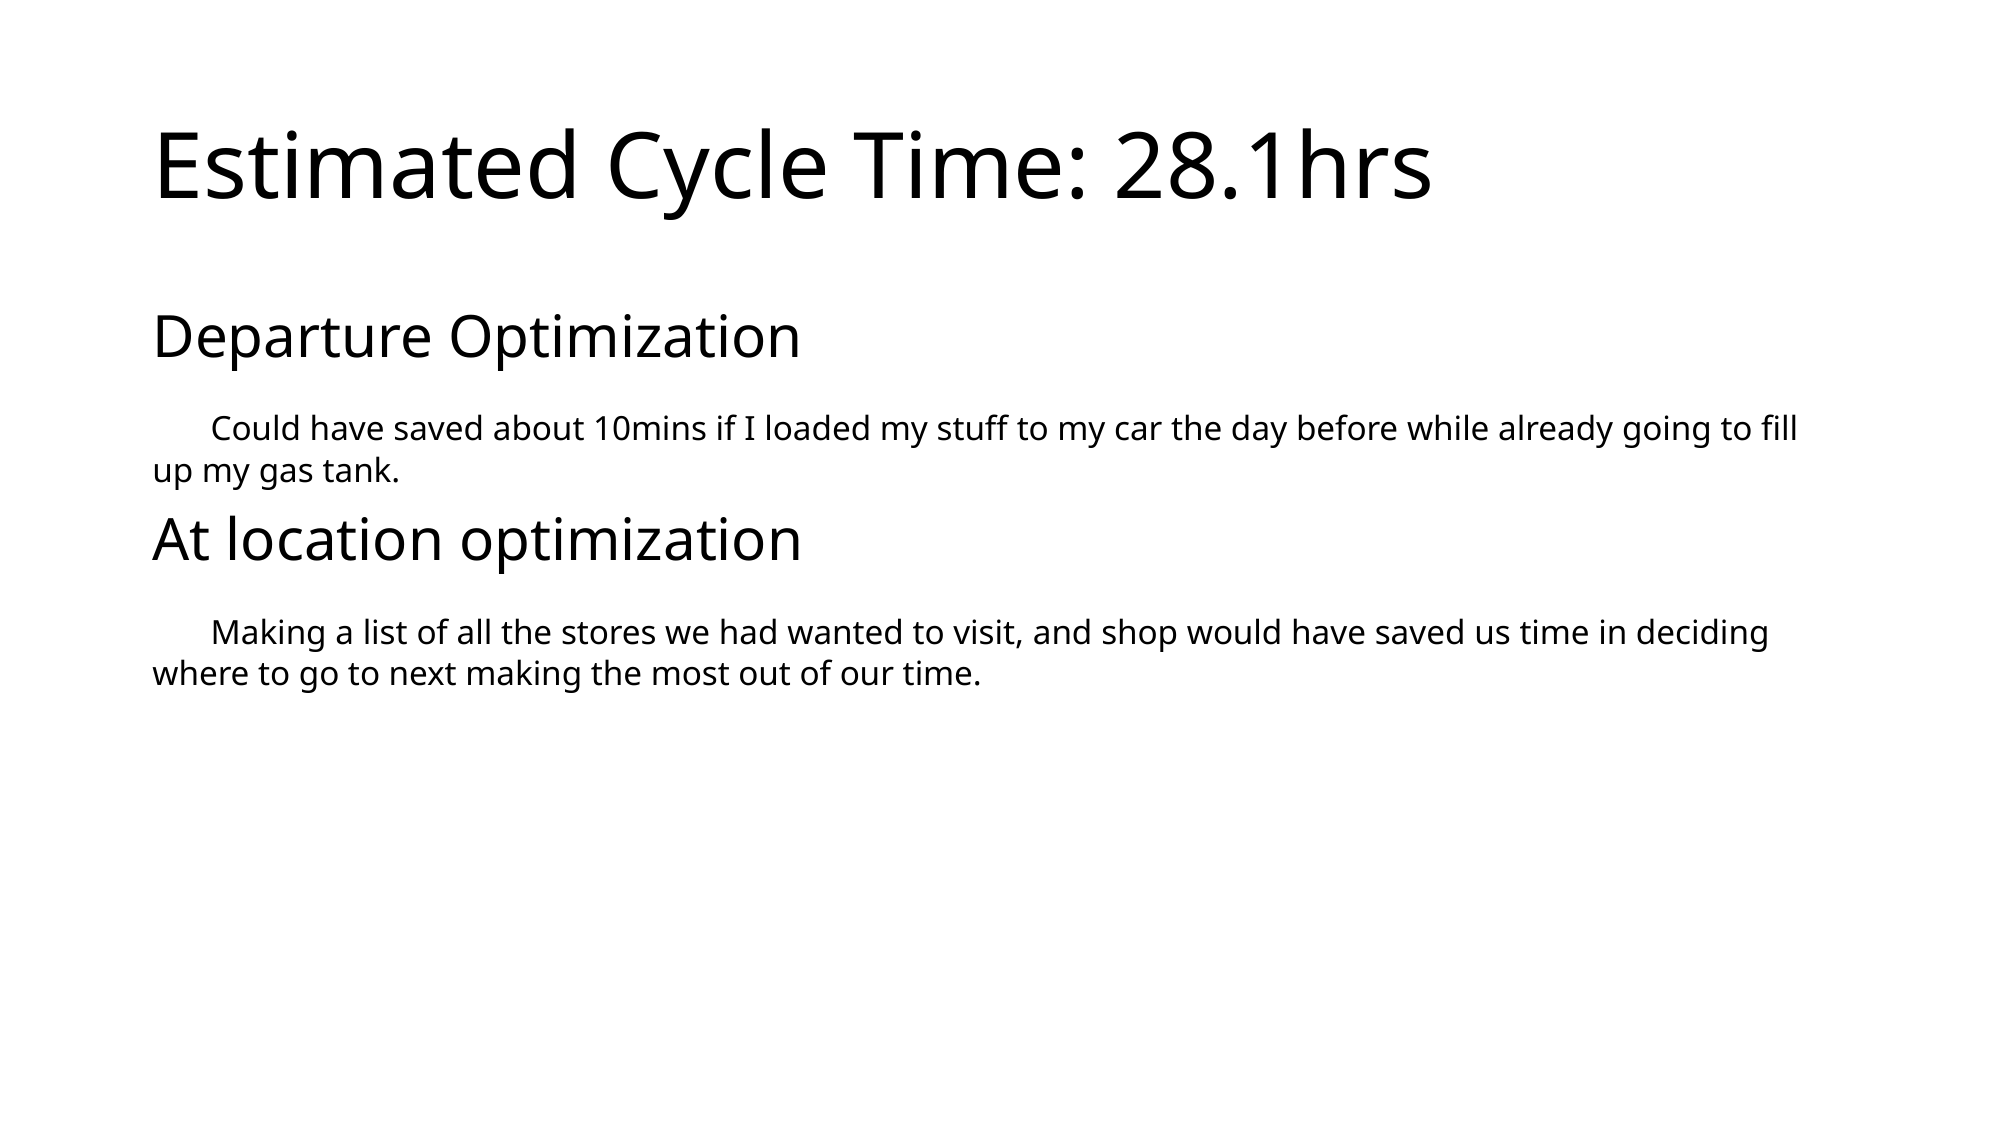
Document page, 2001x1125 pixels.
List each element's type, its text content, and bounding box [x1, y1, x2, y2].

list Departure Optimization Could have saved about 10mins if I loaded my stuff to my car the day before while already going to fill up my gas tank. At location optimization Making a list of all the stores we had wanted to visit, and shop would have saved us time in deciding where to go to next making the most out of our time. [137, 299, 1863, 1014]
title Estimated Cycle Time: 28.1hrs [137, 59, 1863, 278]
